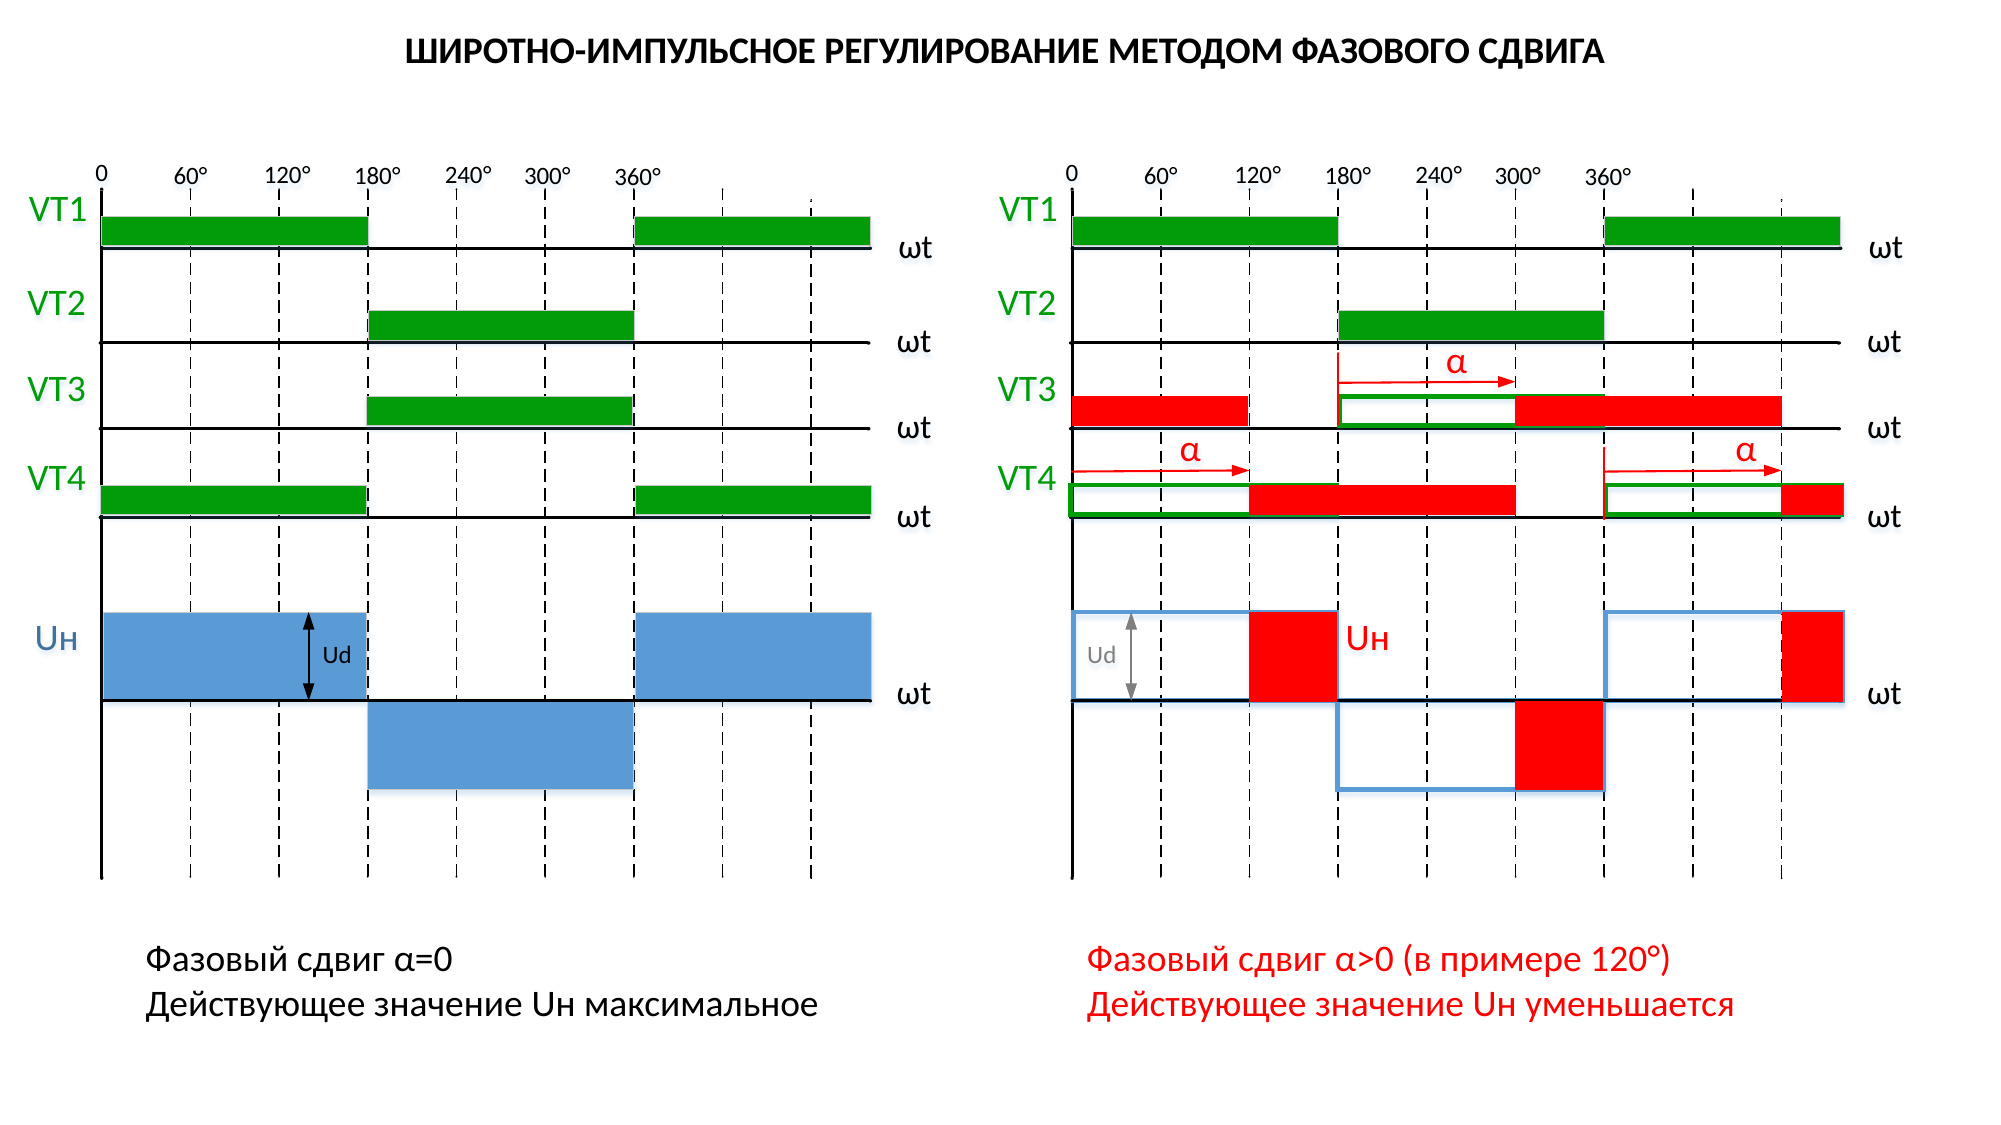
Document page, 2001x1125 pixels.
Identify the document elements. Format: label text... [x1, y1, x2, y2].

text_box Фазовый сдвиг α>0 (в примере 120°) Действующее значение Uн уменьшается [1072, 926, 1750, 1032]
picture [970, 146, 1936, 881]
text_box Фазовый сдвиг α=0 Действующее значение Uн максимальное [130, 926, 834, 1032]
text_box ШИРОТНО-ИМПУЛЬСНОЕ РЕГУЛИРОВАНИЕ МЕТОДОМ ФАЗОВОГО СДВИГА [390, 18, 1844, 79]
picture [0, 146, 965, 881]
